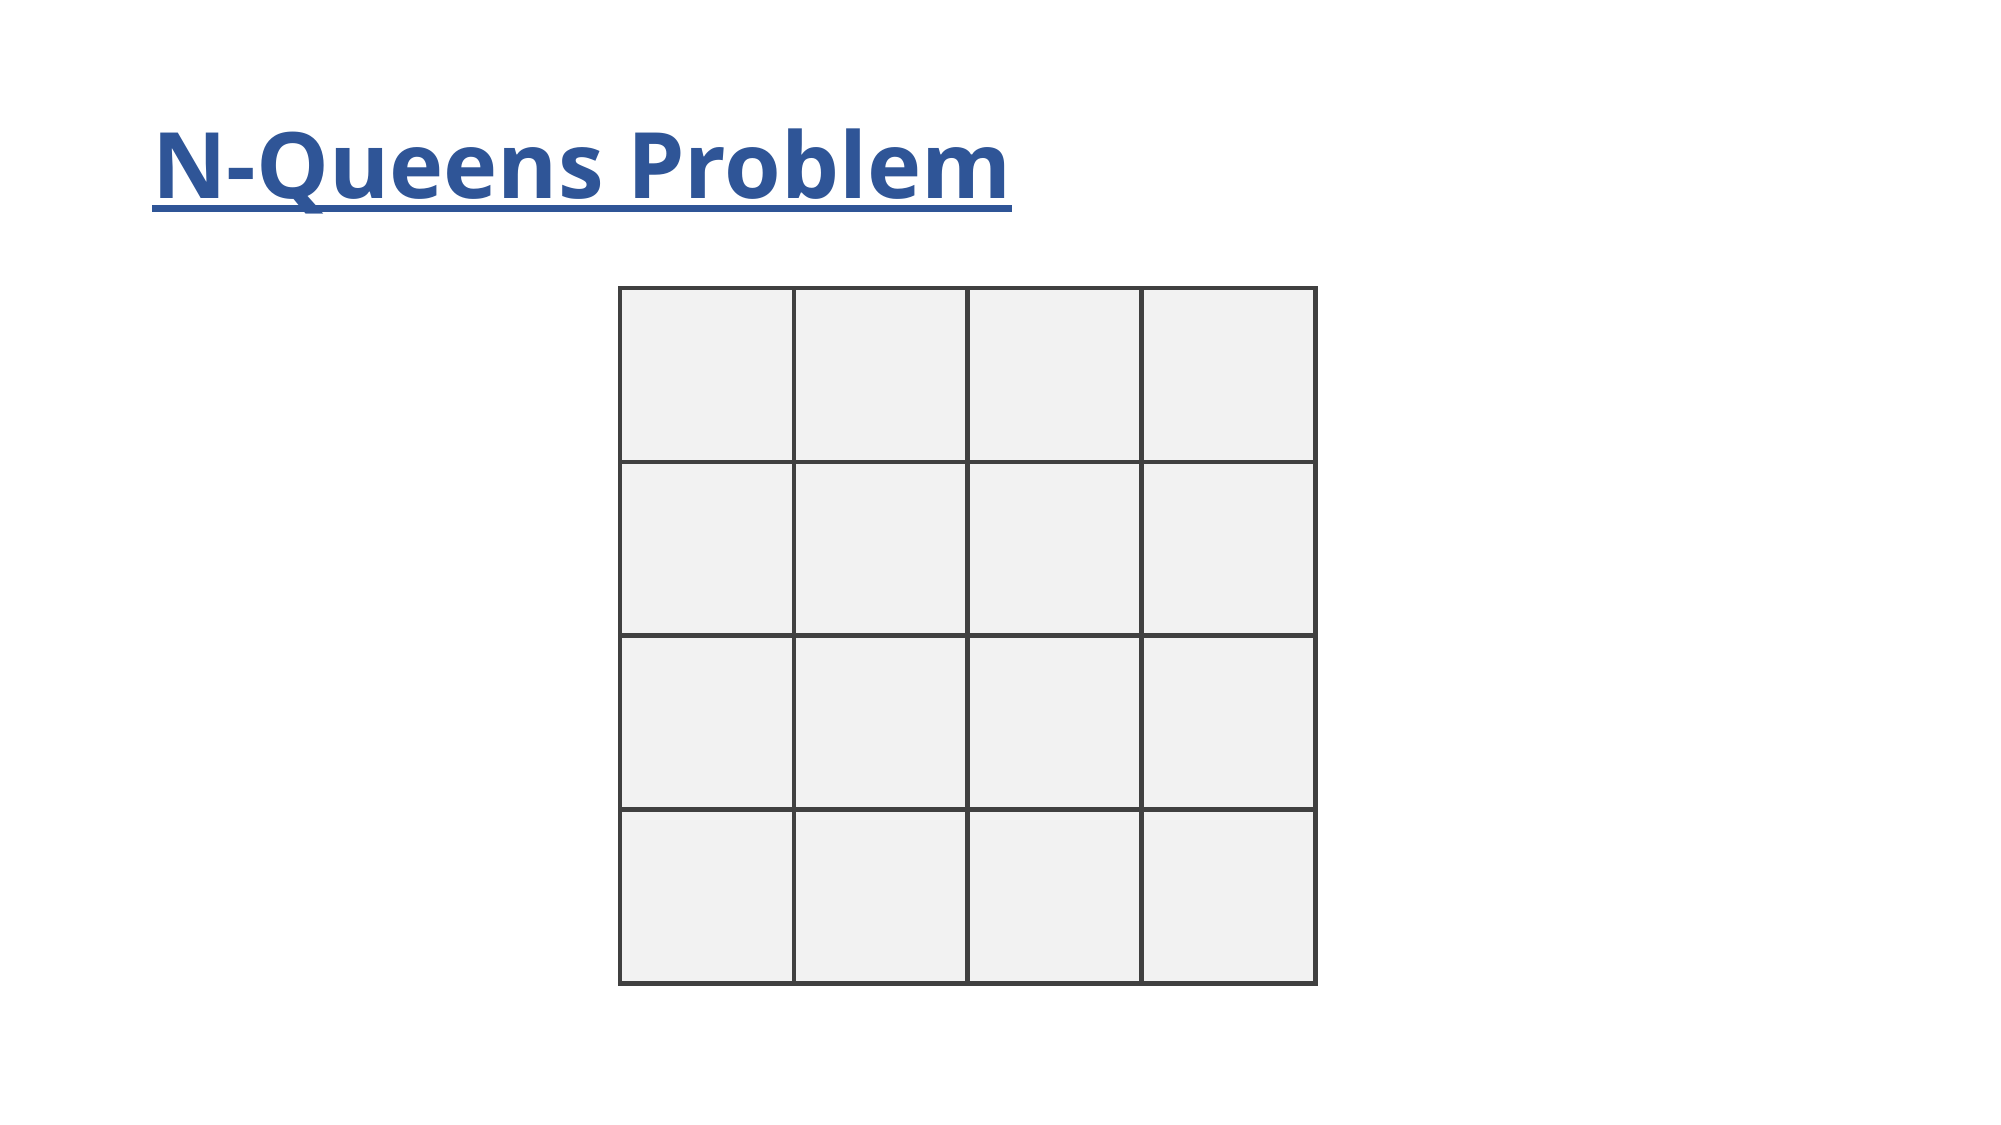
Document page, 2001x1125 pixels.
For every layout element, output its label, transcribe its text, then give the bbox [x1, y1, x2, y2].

text_box [1140, 635, 1316, 808]
text_box [1140, 287, 1316, 461]
text_box [619, 287, 793, 461]
text_box [967, 287, 1140, 461]
text_box [793, 808, 967, 984]
text_box [793, 461, 967, 635]
text_box [619, 635, 793, 808]
text_box [1140, 461, 1316, 635]
text_box [793, 635, 967, 808]
text_box [619, 461, 793, 635]
text_box [967, 635, 1140, 808]
title N-Queens Problem [137, 59, 1863, 278]
text_box [619, 808, 793, 984]
text_box [793, 287, 967, 461]
text_box [967, 808, 1140, 984]
text_box [1140, 808, 1316, 984]
text_box [967, 461, 1140, 635]
